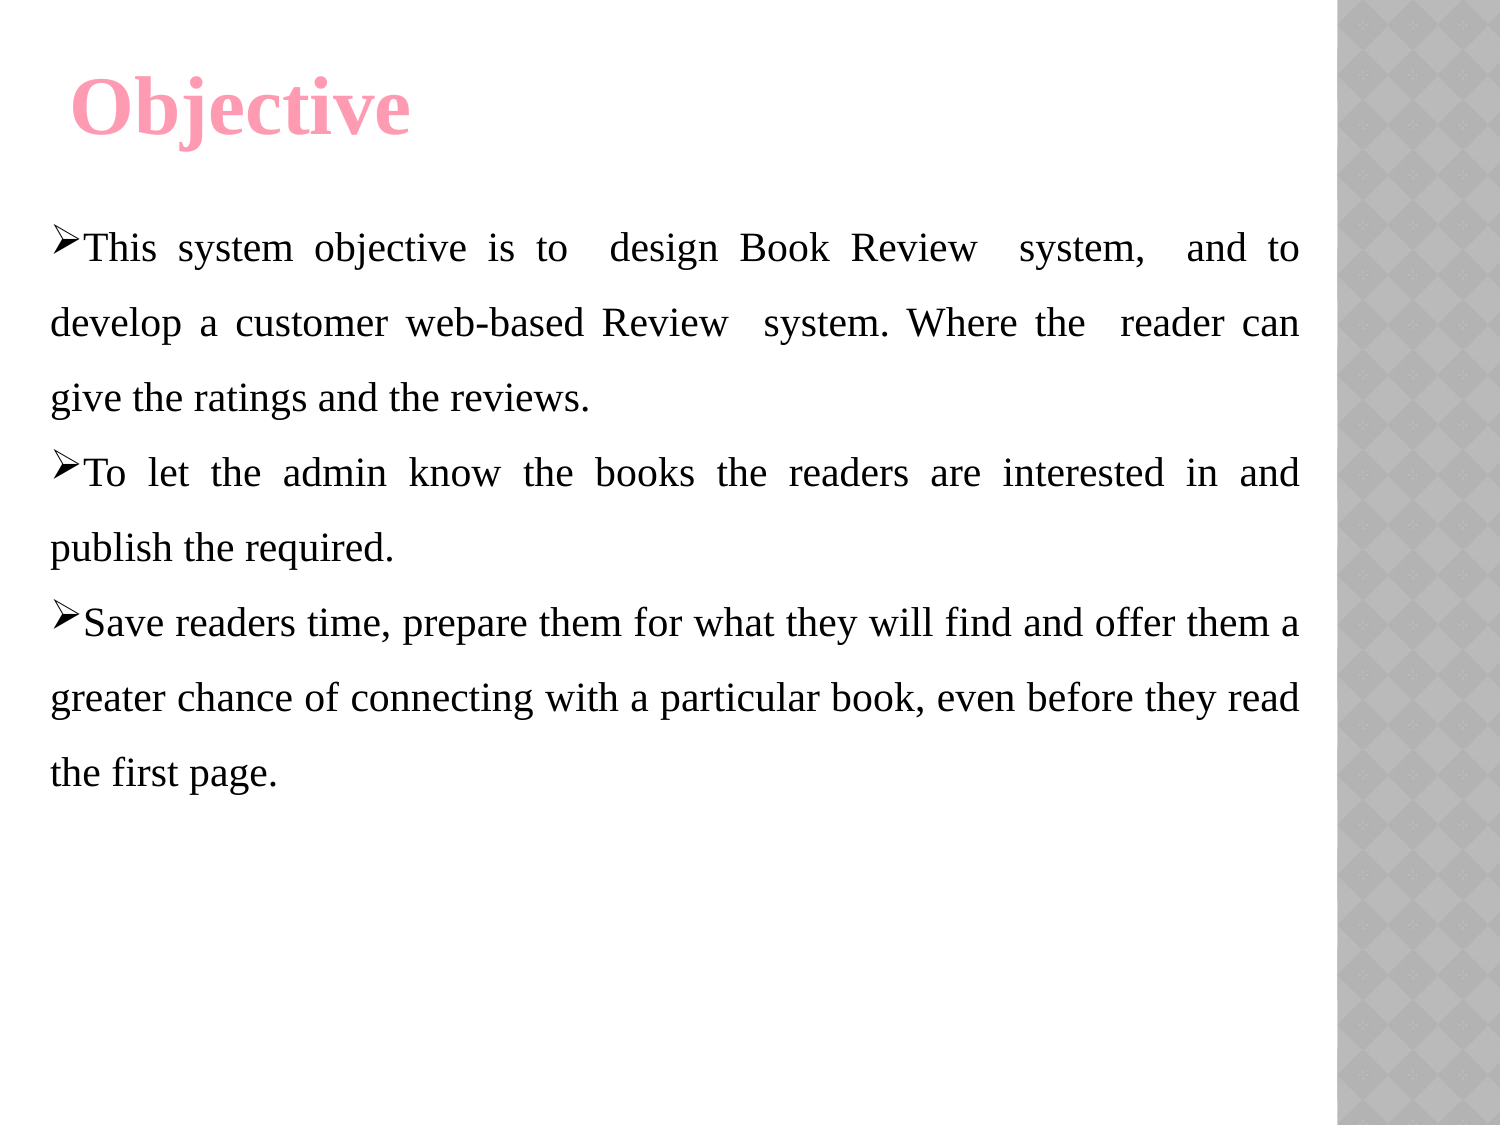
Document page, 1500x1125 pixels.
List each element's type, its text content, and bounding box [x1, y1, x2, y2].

text_box Objective [55, 43, 1500, 169]
text_box This system objective is to design Book Review system, and to develop a customer web-based Review system. Where the reader can give the ratings and the reviews. To let the admin know the books the readers are interested in and publish the required. Save readers time, prepare them for what they will find and offer them a greater chance of connecting with a particular book, even before they read the first page. [35, 187, 1316, 1039]
